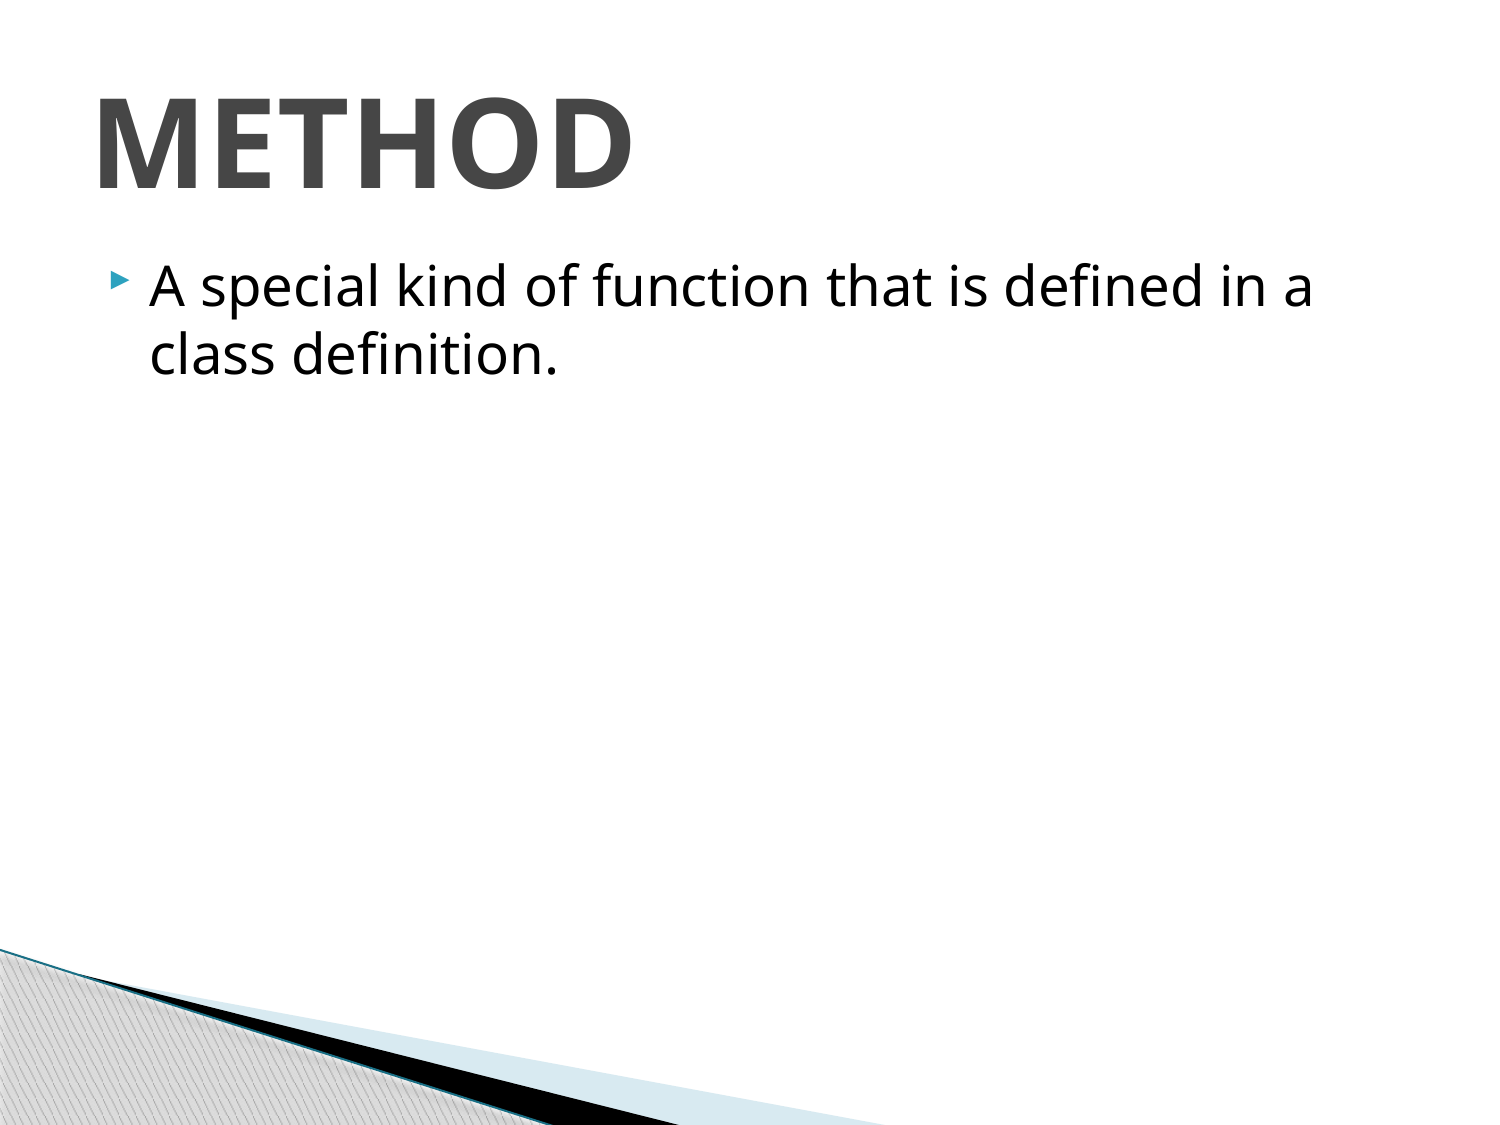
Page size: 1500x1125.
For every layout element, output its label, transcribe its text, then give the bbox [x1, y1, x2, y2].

list A special kind of function that is defined in a class definition. [75, 243, 1425, 986]
title METHOD [75, 45, 1425, 233]
